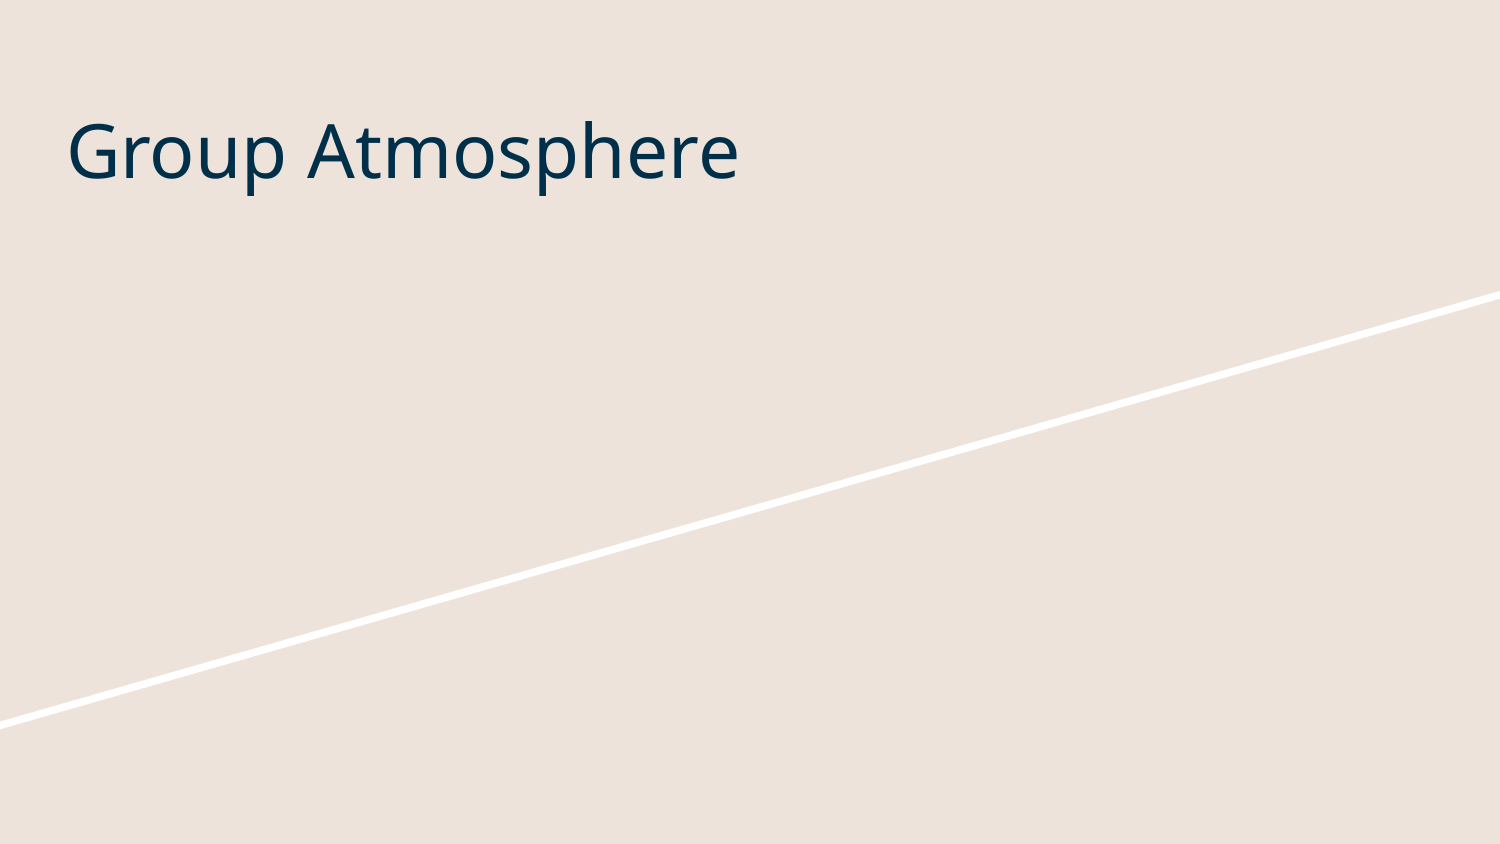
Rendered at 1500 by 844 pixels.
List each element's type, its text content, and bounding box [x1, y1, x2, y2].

title Group Atmosphere [51, 88, 1449, 299]
